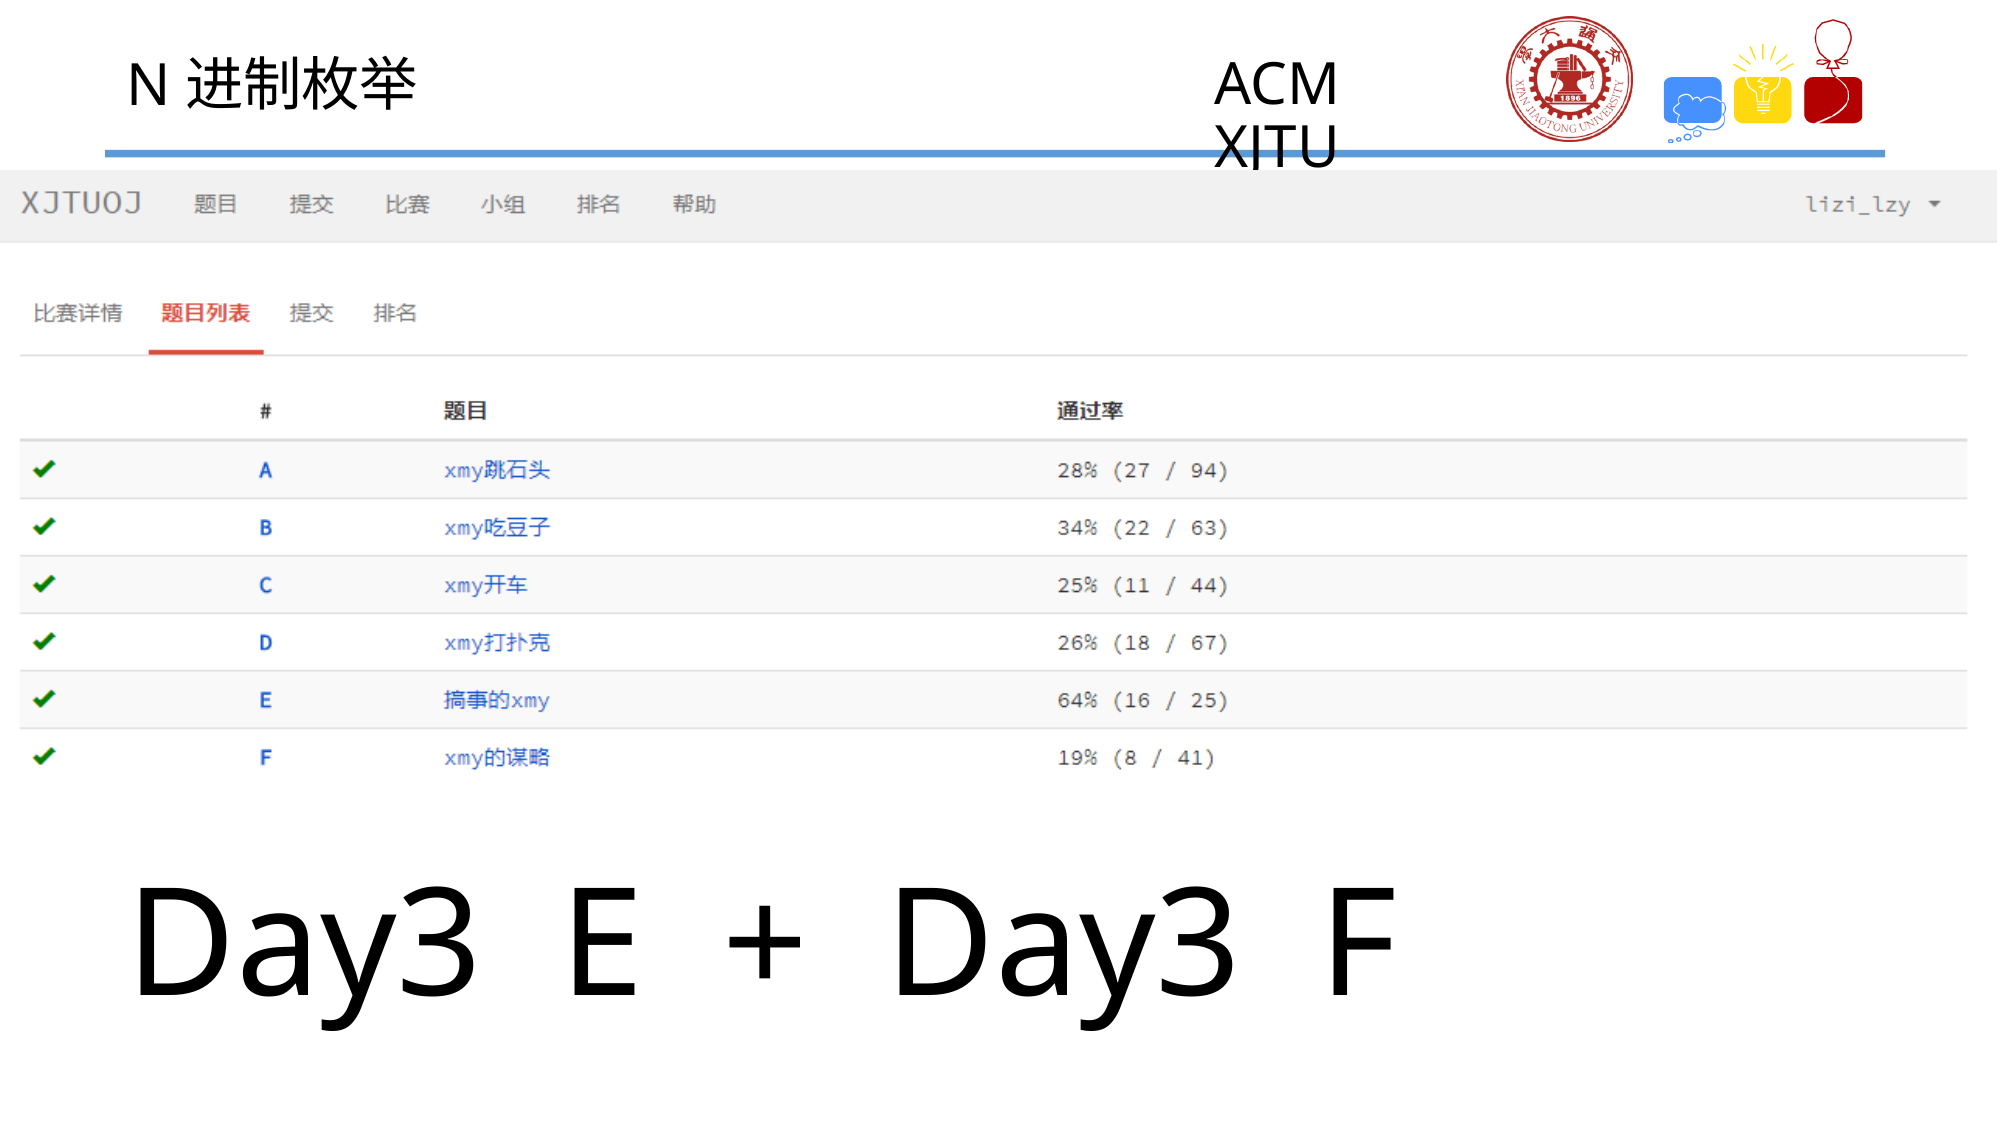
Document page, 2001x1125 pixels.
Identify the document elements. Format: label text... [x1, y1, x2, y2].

text_box N进制枚举 [111, 47, 1177, 126]
picture [1506, 16, 1633, 142]
picture [1663, 19, 1863, 143]
picture [0, 170, 1997, 838]
text_box Day3 E + Day3 F [111, 838, 1565, 1033]
